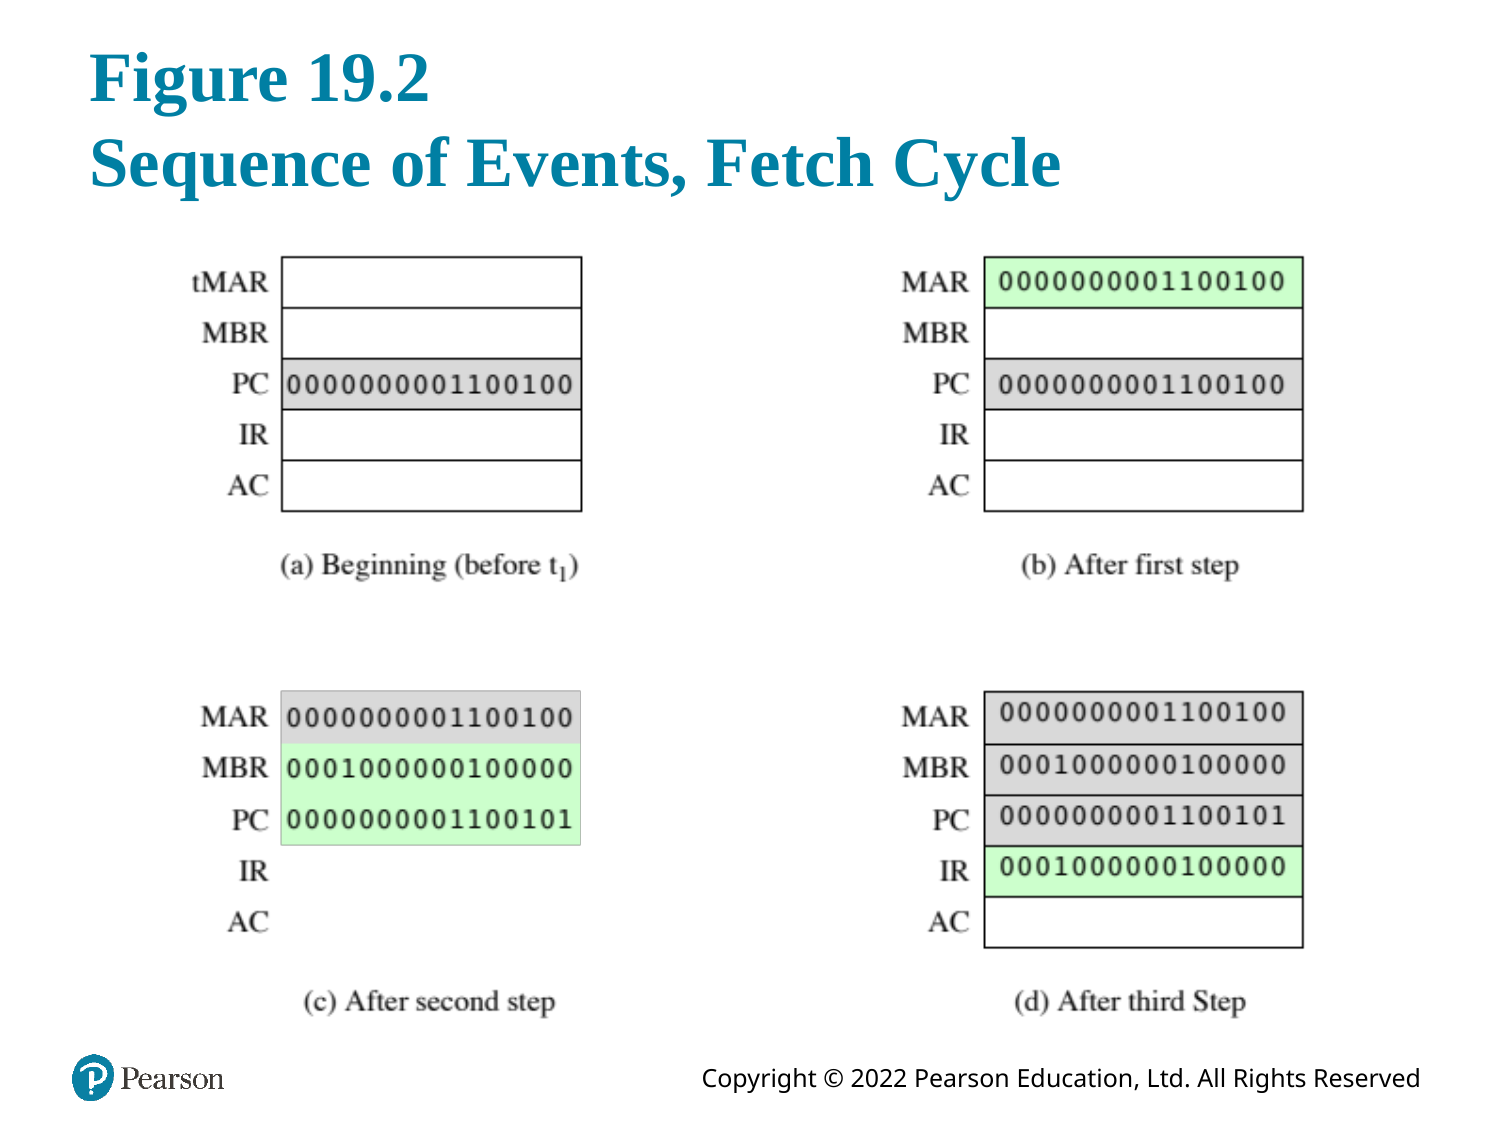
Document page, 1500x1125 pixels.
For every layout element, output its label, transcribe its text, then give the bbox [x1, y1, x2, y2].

picture [72, 1088, 82, 1101]
picture [81, 1063, 106, 1088]
title Figure 19.2 Sequence of Events, Fetch Cycle [75, 35, 1470, 208]
picture [182, 243, 1318, 1036]
picture [99, 1054, 224, 1101]
picture [72, 1054, 88, 1070]
